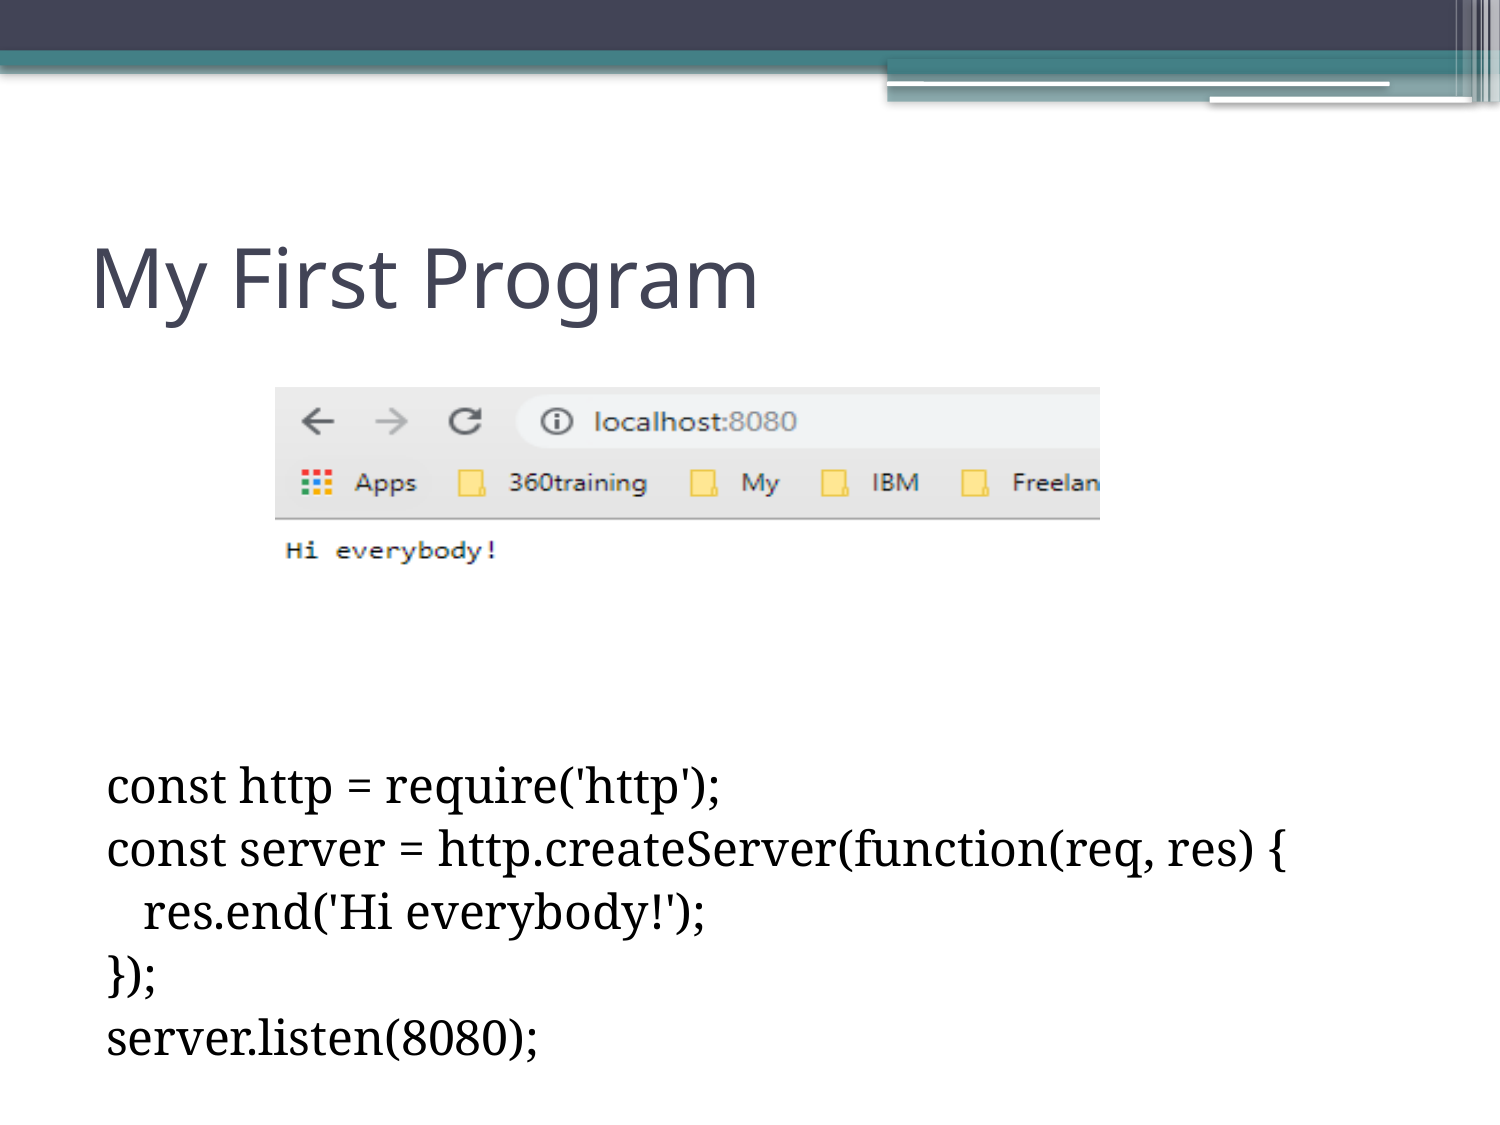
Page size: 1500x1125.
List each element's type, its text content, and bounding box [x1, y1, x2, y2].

title My First Program [75, 187, 1425, 363]
list const http = require('http'); const server = http.createServer(function(req, res) { res.end('Hi everybody!'); }); server.listen(8080); [75, 368, 1425, 1079]
picture [274, 387, 1101, 663]
